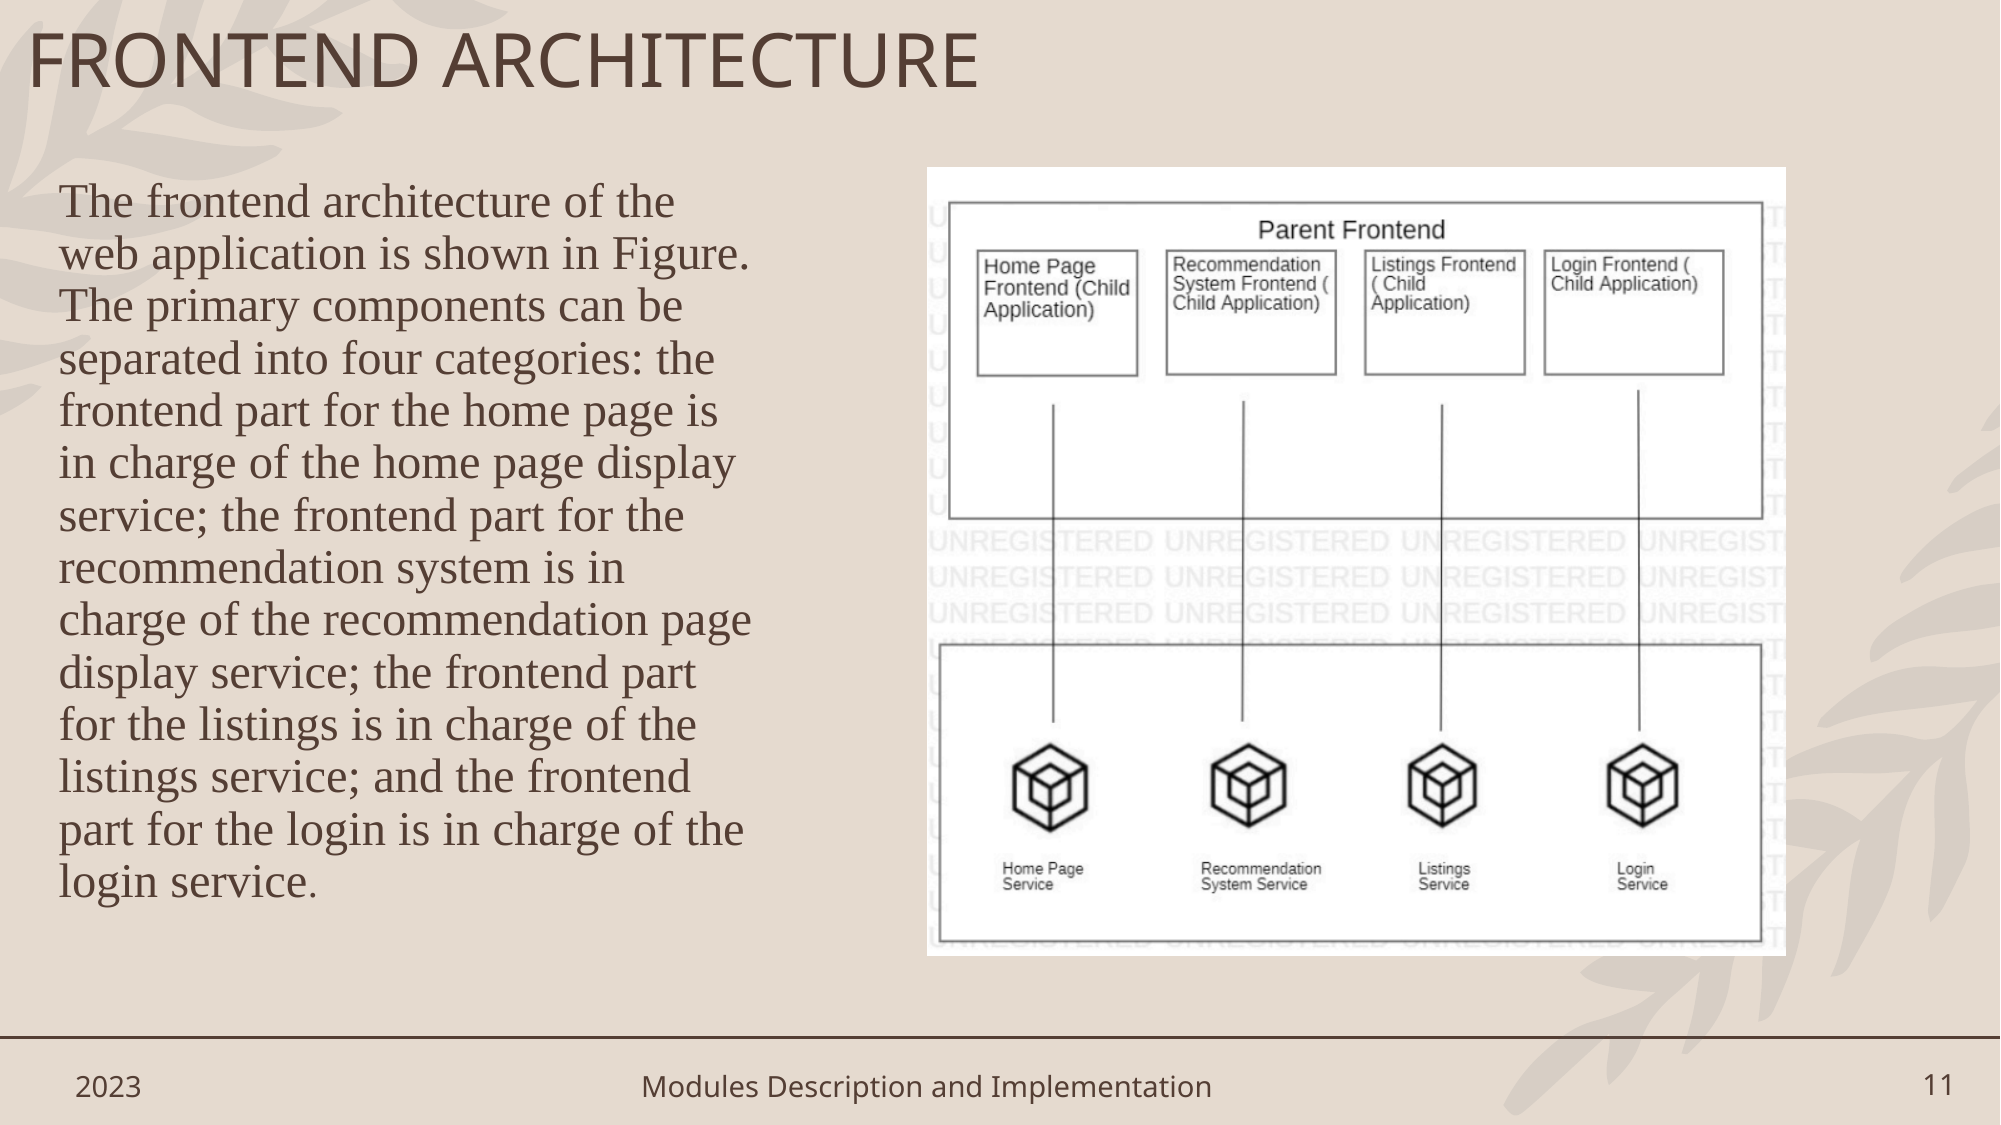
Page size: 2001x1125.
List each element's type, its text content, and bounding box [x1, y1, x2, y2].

slide_number 2023 [60, 1060, 222, 1112]
list The frontend architecture of the web application is shown in Figure. The primary components can be separated into four categories: the frontend part for the home page is in charge of the home page display service; the frontend part for the recommendation system is in charge of the recommendation page display service; the frontend part for the listings is in charge of the listings service; and the frontend part for the login is in charge of the login service. [43, 167, 773, 956]
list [927, 167, 1786, 956]
title FRONTEND ARCHITECTURE [11, 25, 1196, 201]
slide_number 11 [1808, 1060, 1971, 1112]
footer Modules Description and Implementation [482, 1060, 1372, 1112]
